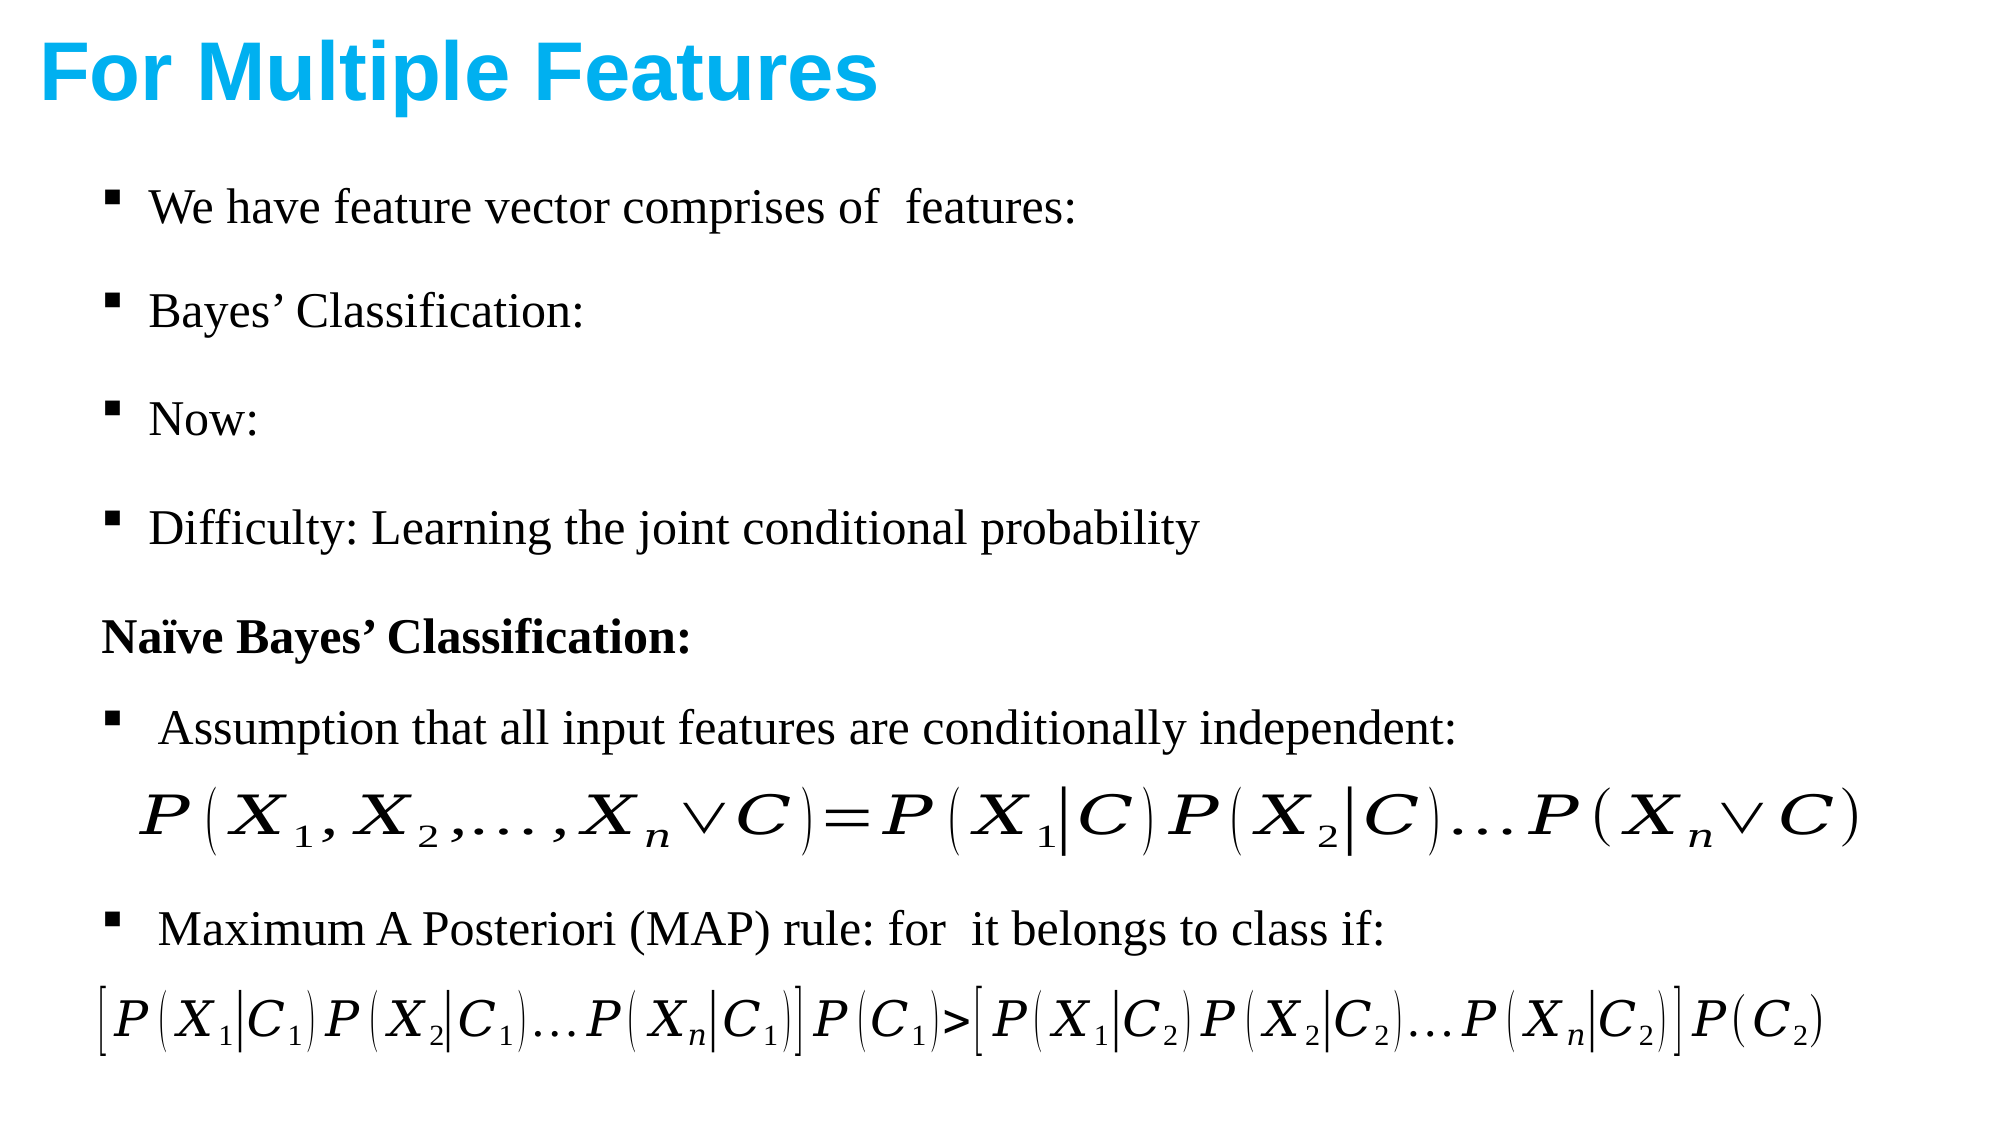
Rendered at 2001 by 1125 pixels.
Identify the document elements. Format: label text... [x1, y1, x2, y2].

text_box For Multiple Features [24, 9, 1572, 125]
text_box Naïve Bayes’ Classification: [86, 595, 1816, 671]
text_box Assumption that all input features are conditionally independent: [86, 686, 1816, 762]
